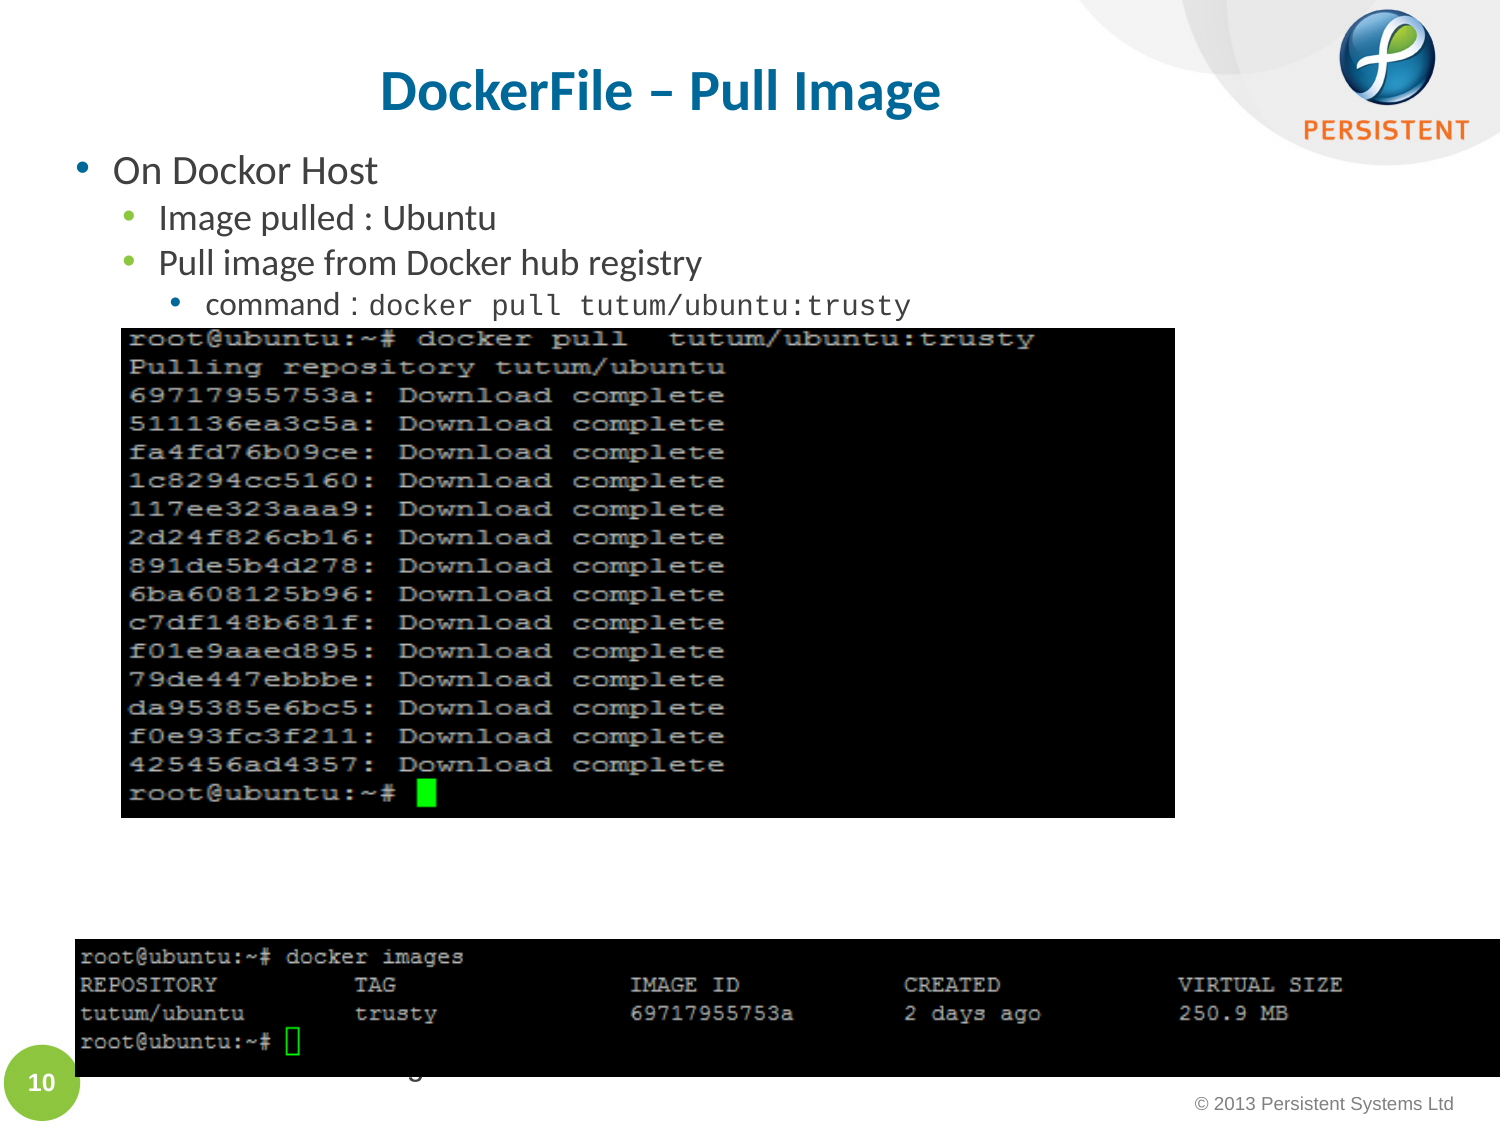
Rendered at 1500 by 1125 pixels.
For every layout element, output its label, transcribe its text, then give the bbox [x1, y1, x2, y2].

text_box DockerFile – Pull Image [60, 12, 1263, 163]
text_box On Dockor Host Image pulled : Ubuntu Pull image from Docker hub registry command : docker pull tutum/ubuntu:trusty See Pulled Images docker images [60, 135, 1452, 1062]
picture [0, 0, 1500, 1125]
